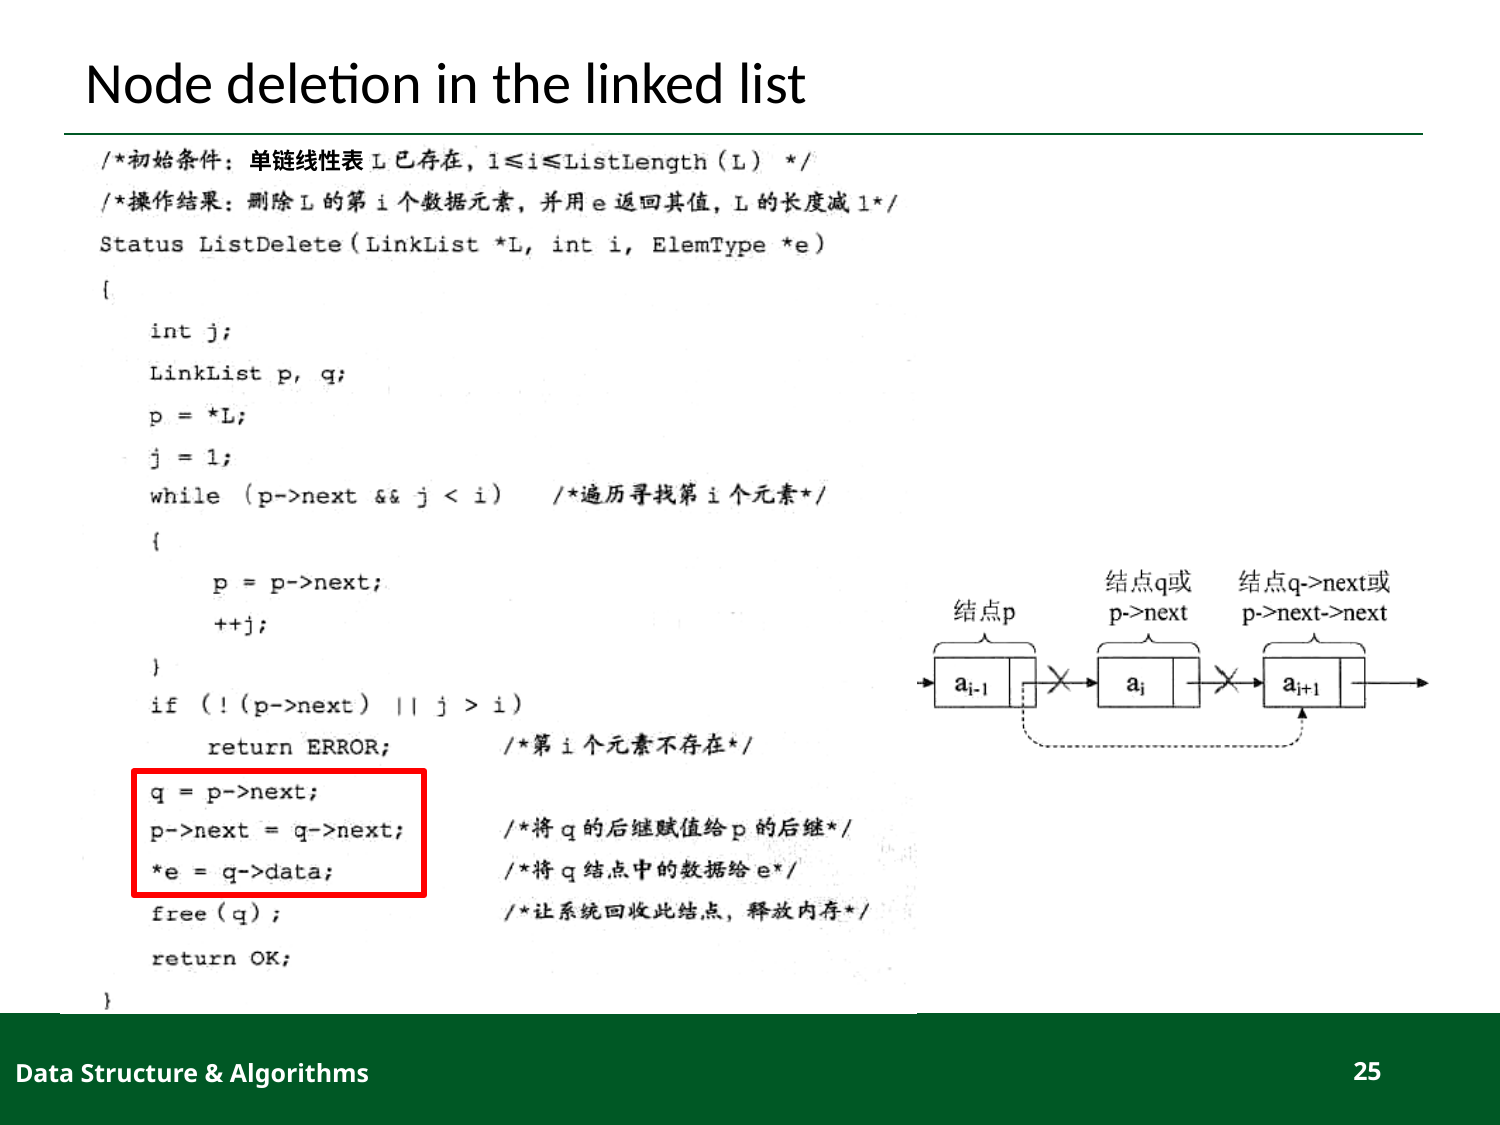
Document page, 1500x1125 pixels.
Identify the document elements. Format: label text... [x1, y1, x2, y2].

slide_number 25 [1059, 1042, 1397, 1103]
footer Data Structure & Algorithms [0, 1042, 507, 1103]
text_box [60, 140, 916, 1014]
title Node deletion in the linked list [70, 34, 1430, 135]
picture [916, 143, 1448, 1014]
